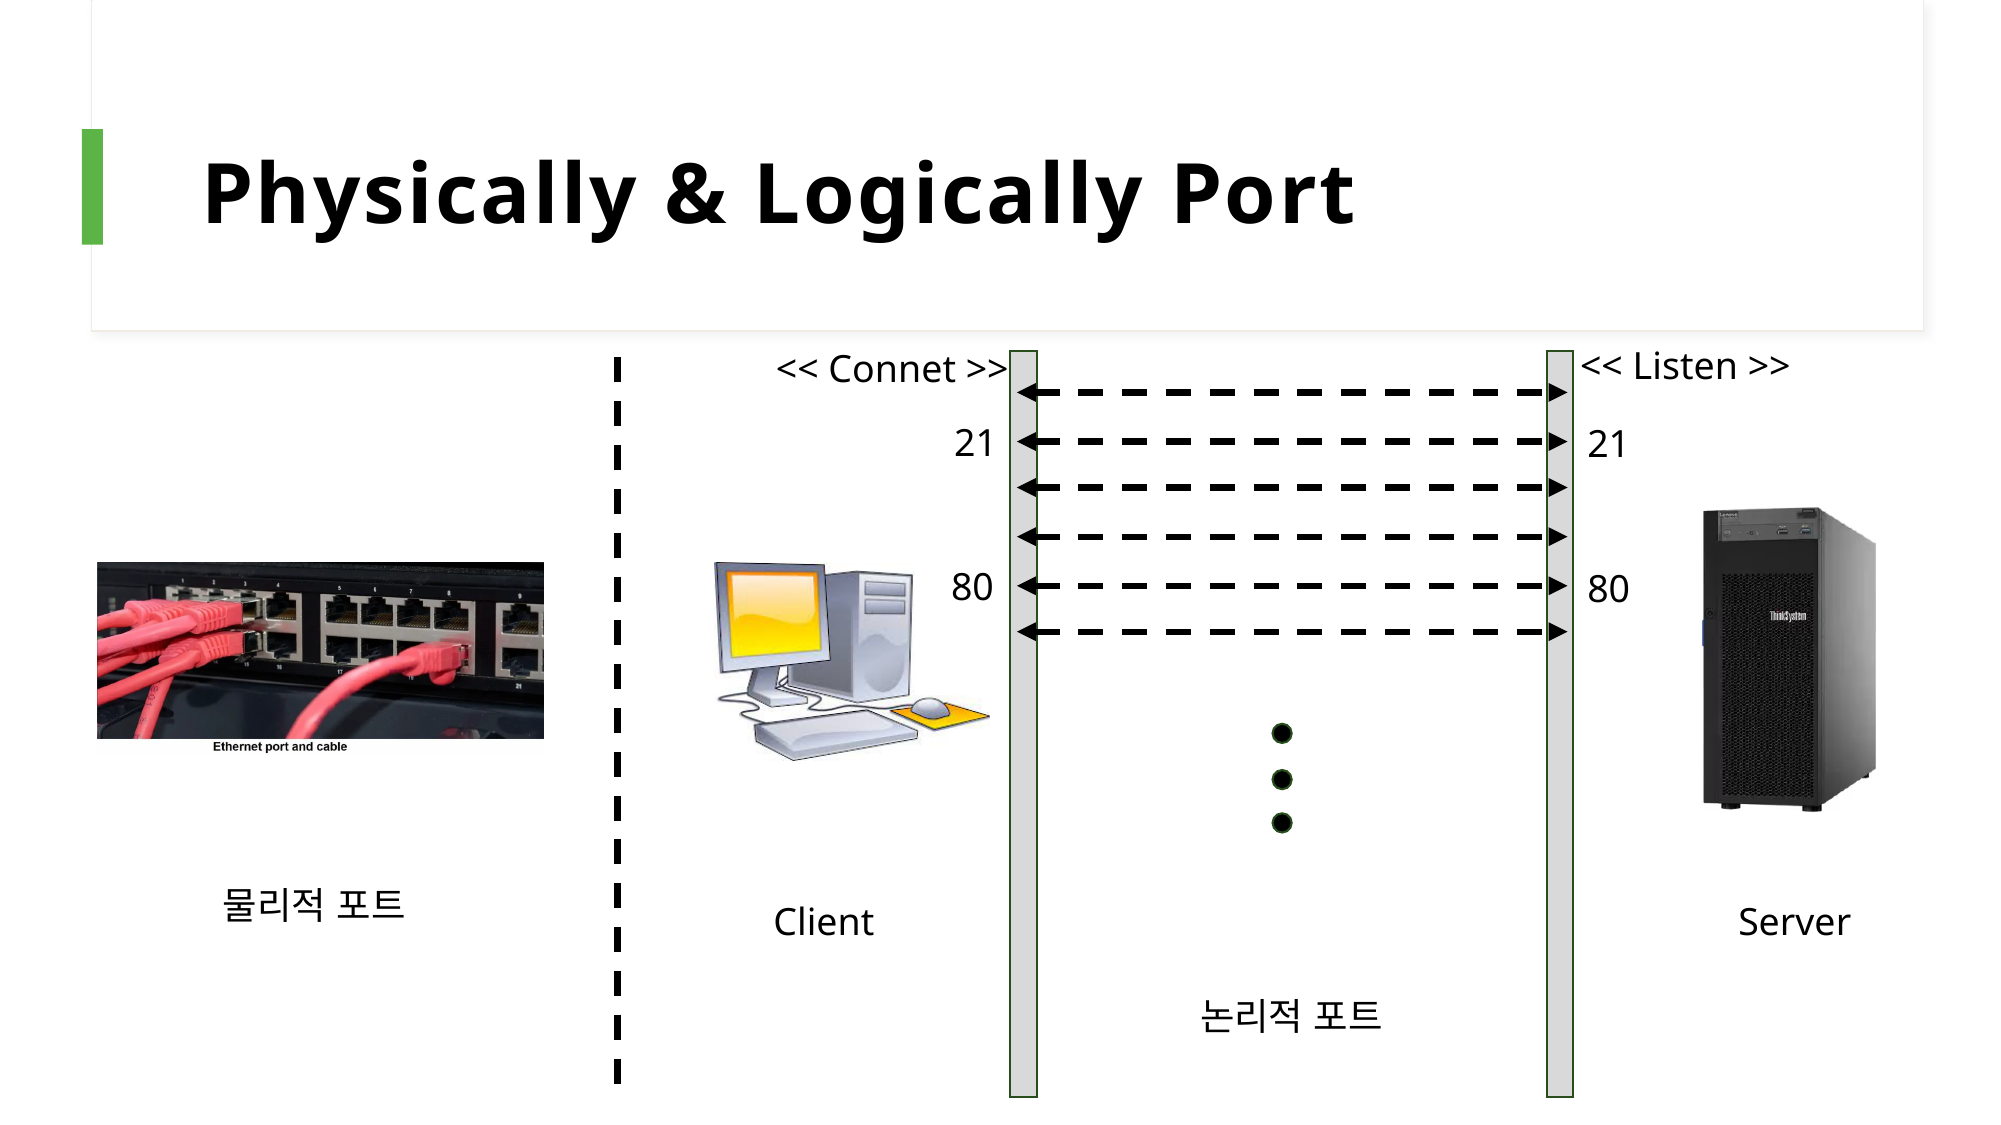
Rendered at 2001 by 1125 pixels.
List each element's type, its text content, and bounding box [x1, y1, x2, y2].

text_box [1272, 723, 1292, 833]
text_box 21 [1572, 412, 1646, 473]
text_box 80 [936, 555, 1009, 616]
picture [97, 562, 544, 756]
text_box 21 [939, 411, 1012, 472]
text_box 물리적 포트 [208, 874, 421, 935]
text_box Client [758, 890, 890, 951]
text_box [1009, 396, 1038, 1098]
text_box 논리적 포트 [1185, 985, 1399, 1046]
text_box [1546, 393, 1574, 1098]
text_box Server [1723, 890, 1867, 951]
text_box << Connet >> [761, 337, 1025, 398]
picture [1573, 481, 2000, 838]
title Physically & Logically Port [183, 90, 1851, 284]
picture [714, 562, 990, 761]
text_box [1546, 350, 1565, 392]
text_box [1025, 350, 1038, 389]
text_box << Listen >> [1565, 334, 1807, 395]
